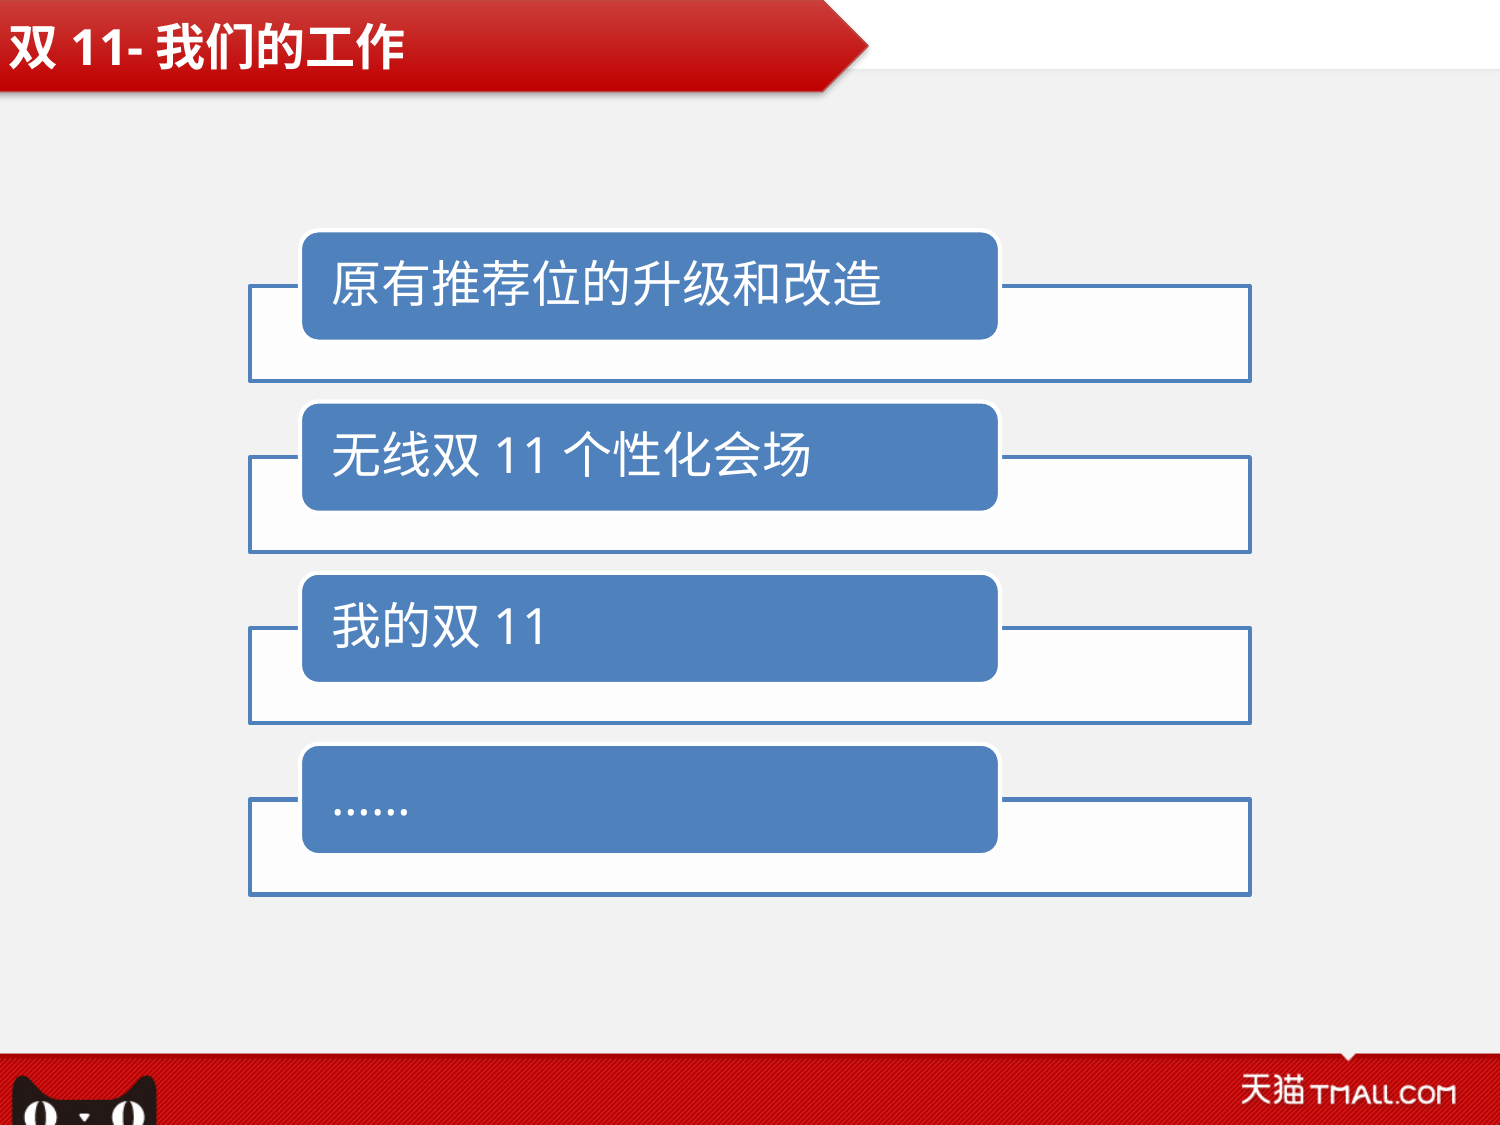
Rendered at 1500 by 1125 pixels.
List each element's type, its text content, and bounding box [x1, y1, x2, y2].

text_box 双11-我们的工作 [0, 0, 869, 93]
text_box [249, 228, 1251, 897]
picture [0, 0, 1500, 1125]
